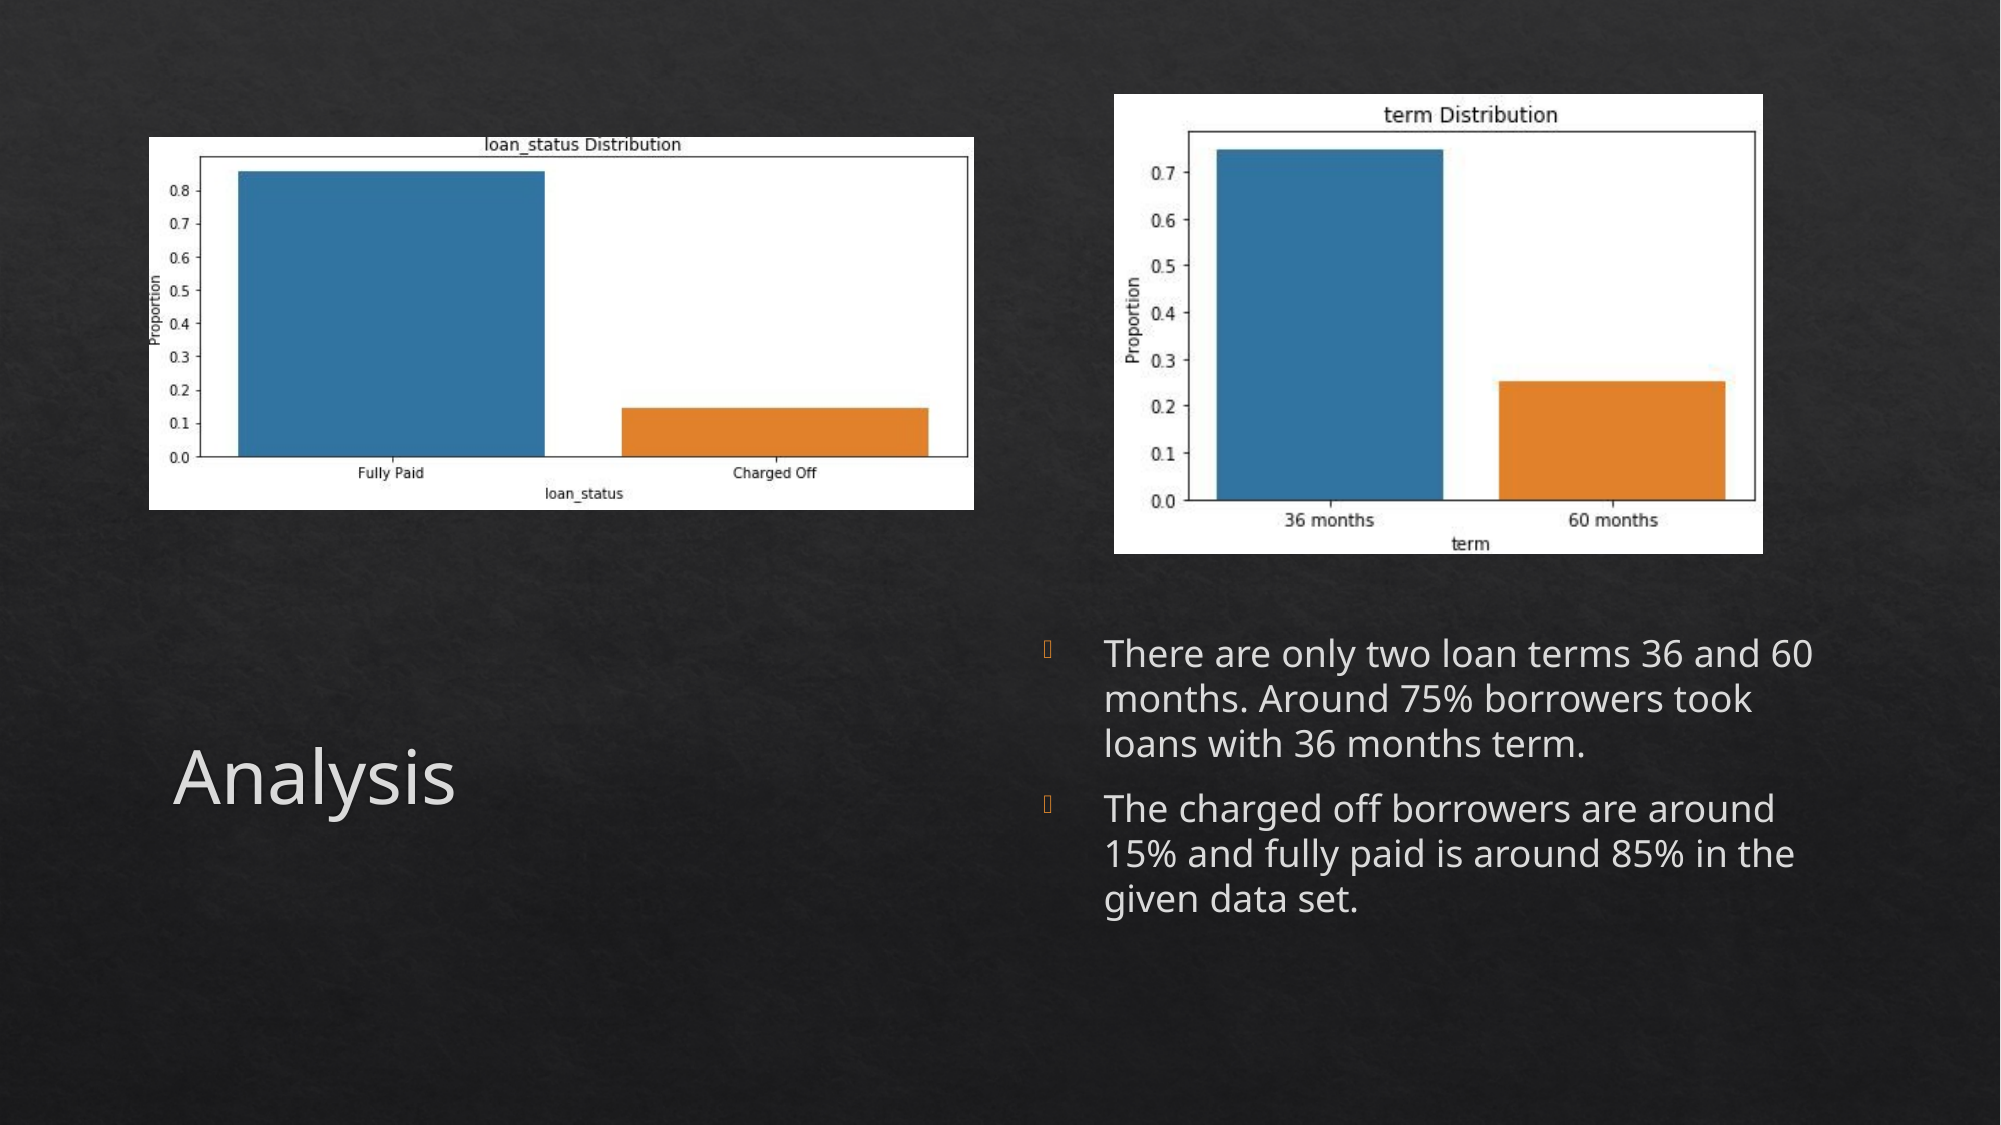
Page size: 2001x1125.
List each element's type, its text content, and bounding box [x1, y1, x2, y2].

picture [1113, 94, 1763, 554]
title Analysis [144, 600, 974, 950]
text_box There are only two loan terms 36 and 60 months. Around 75% borrowers took loans with 36 months term. The charged off borrowers are around 15% and fully paid is around 85% in the given data set. [1026, 600, 1835, 950]
picture [149, 137, 974, 511]
